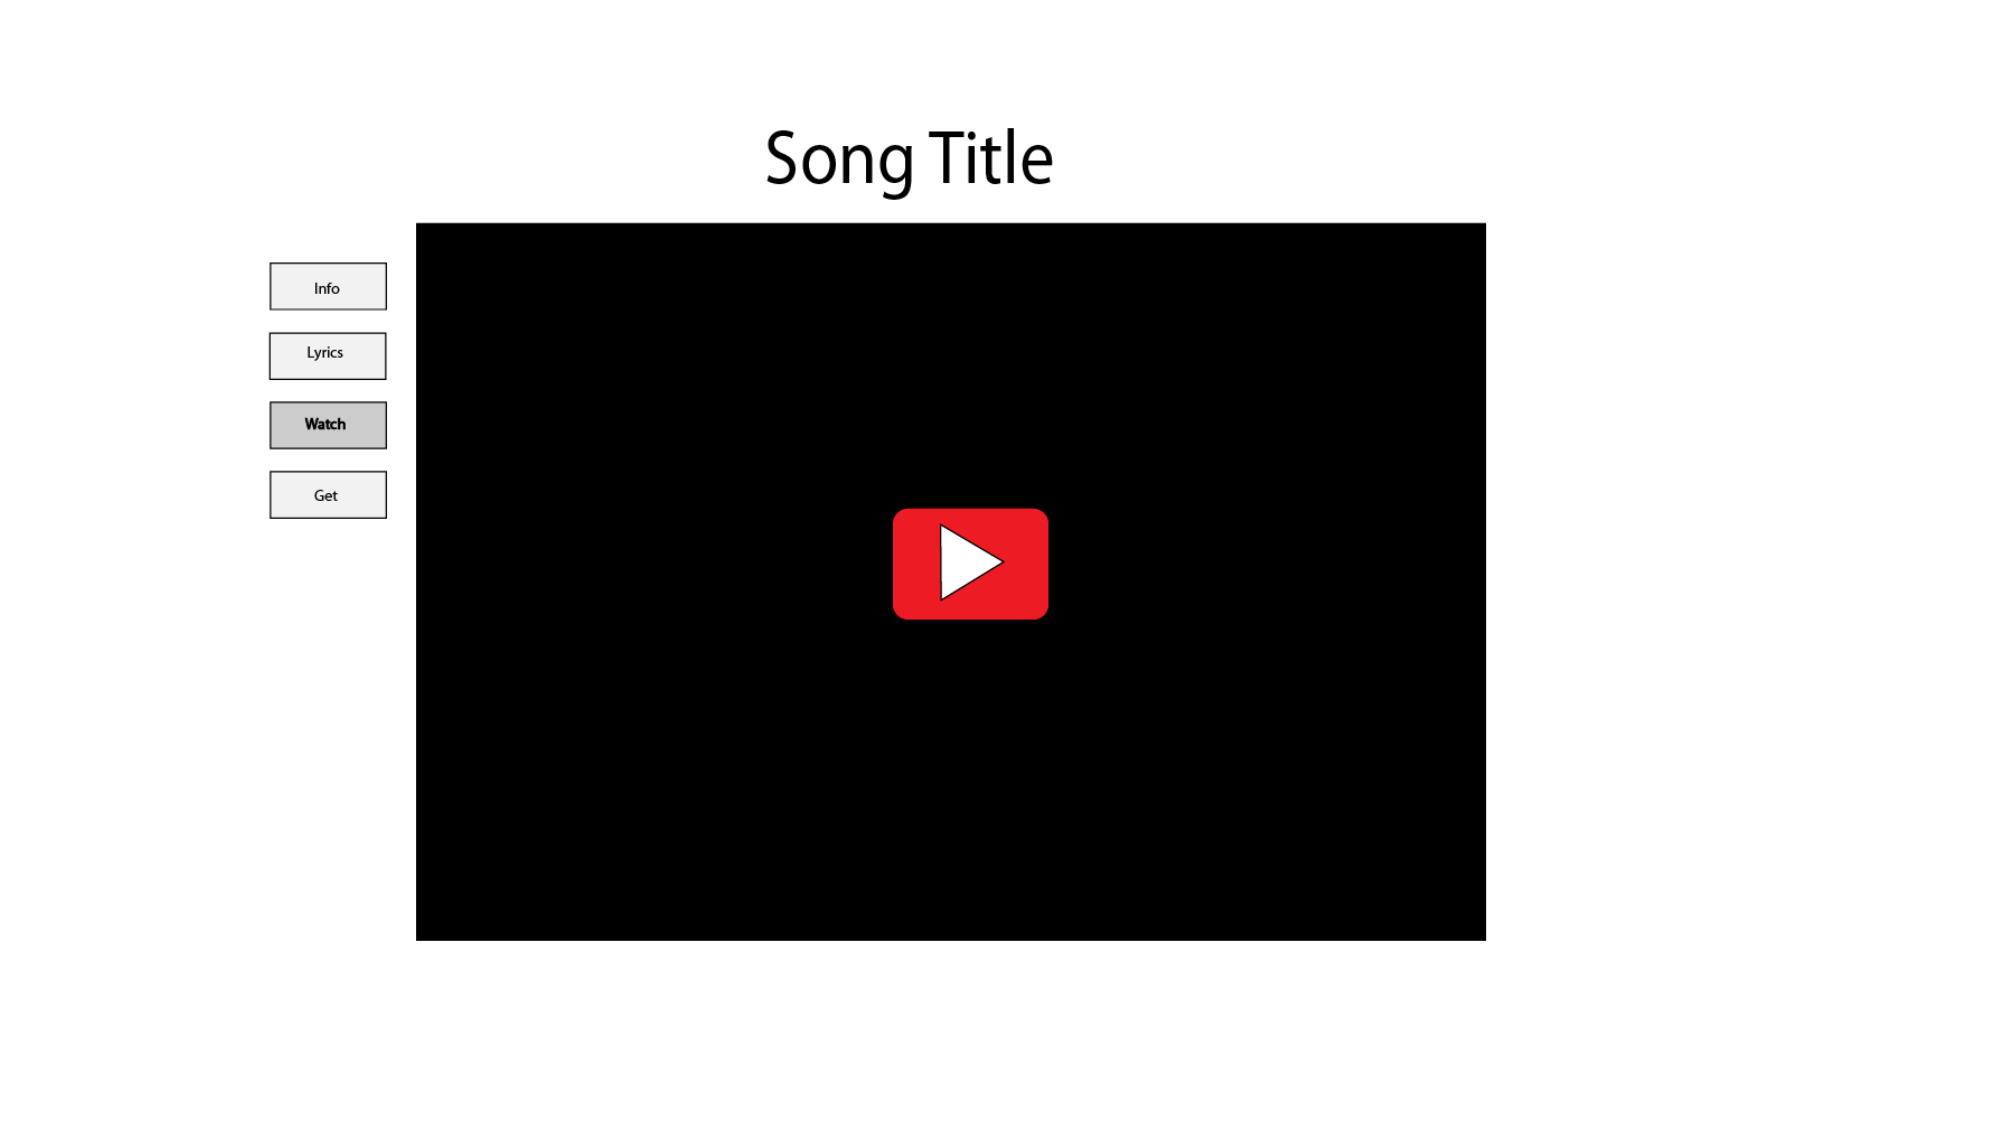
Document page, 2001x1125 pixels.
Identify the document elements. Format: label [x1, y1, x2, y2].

picture [249, 62, 1555, 1025]
